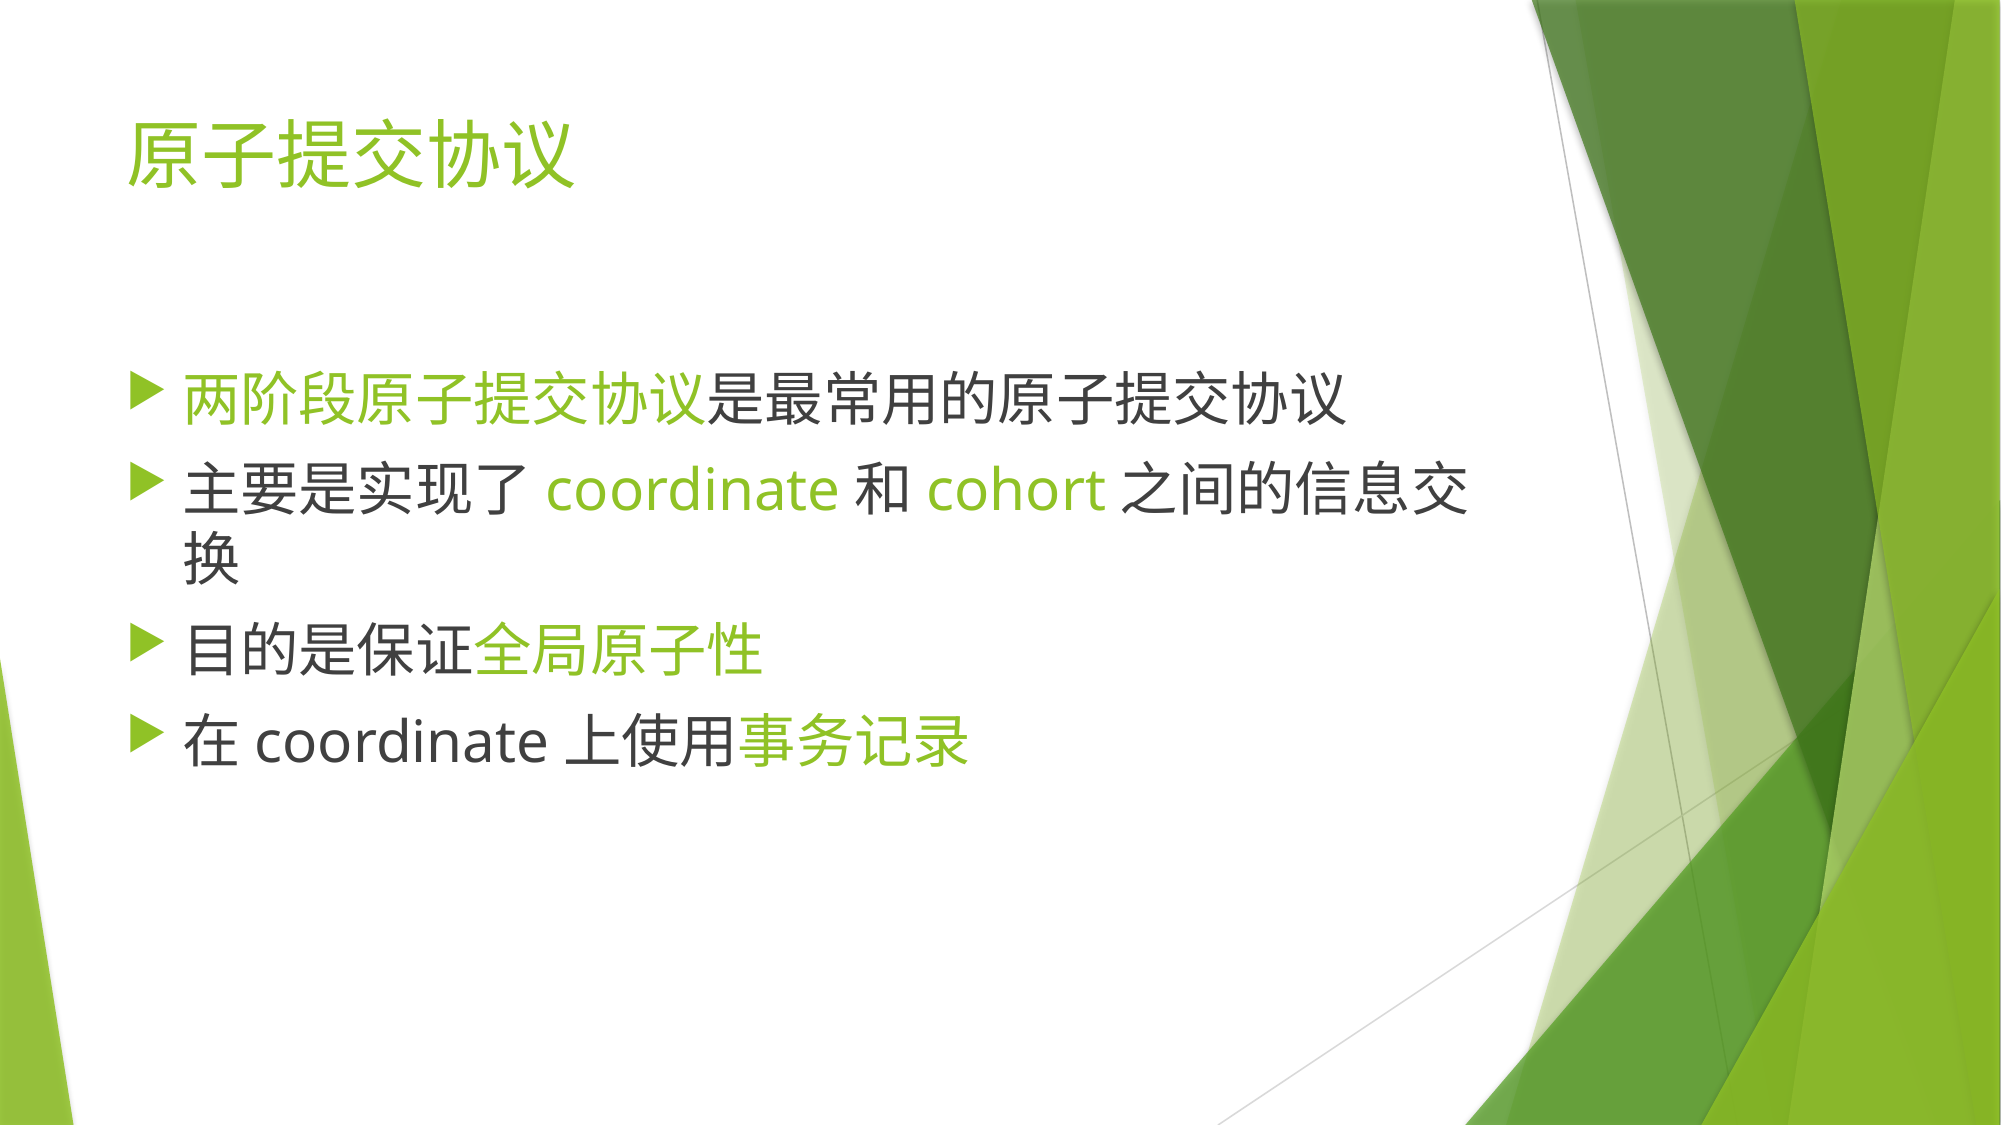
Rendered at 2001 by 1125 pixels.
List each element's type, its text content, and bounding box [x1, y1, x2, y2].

list 两阶段原子提交协议是最常用的原子提交协议 主要是实现了coordinate和cohort之间的信息交换 目的是保证全局原子性 在coordinate上使用事务记录 [111, 354, 1522, 992]
title 原子提交协议 [111, 99, 1522, 317]
